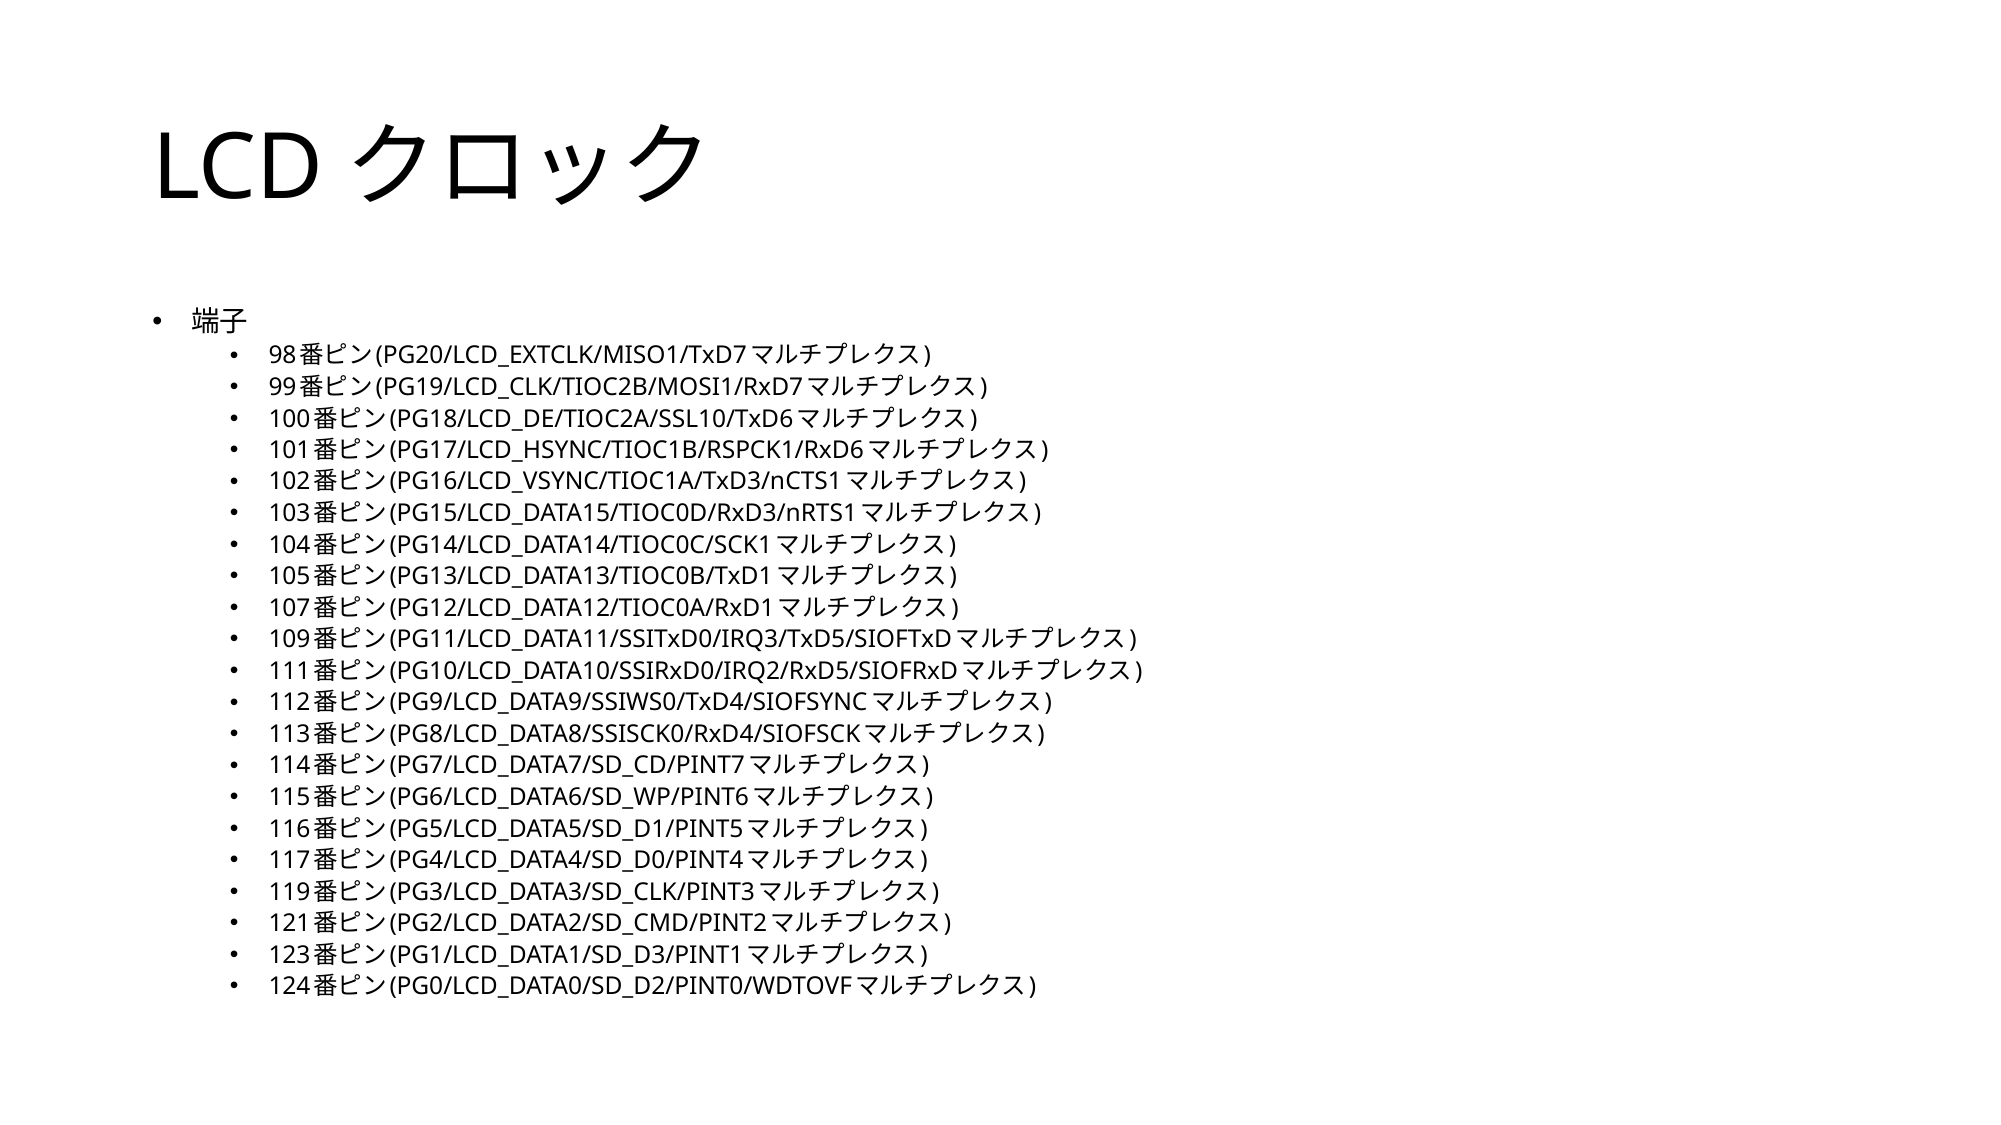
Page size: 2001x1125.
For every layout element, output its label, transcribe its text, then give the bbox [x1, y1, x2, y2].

title LCDクロック [137, 59, 1863, 278]
list 端子 98番ピン(PG20/LCD_EXTCLK/MISO1/TxD7マルチプレクス) 99番ピン(PG19/LCD_CLK/TIOC2B/MOSI1/RxD7マルチプレクス) 100番ピン(PG18/LCD_DE/TIOC2A/SSL10/TxD6マルチプレクス) 101番ピン(PG17/LCD_HSYNC/TIOC1B/RSPCK1/RxD6マルチプレクス) 102番ピン(PG16/LCD_VSYNC/TIOC1A/TxD3/nCTS1マルチプレクス) 103番ピン(PG15/LCD_DATA15/TIOC0D/RxD3/nRTS1マルチプレクス) 104番ピン(PG14/LCD_DATA14/TIOC0C/SCK1マルチプレクス) 105番ピン(PG13/LCD_DATA13/TIOC0B/TxD1マルチプレクス) 107番ピン(PG12/LCD_DATA12/TIOC0A/RxD1マルチプレクス) 109番ピン(PG11/LCD_DATA11/SSITxD0/IRQ3/TxD5/SIOFTxDマルチプレクス) 111番ピン(PG10/LCD_DATA10/SSIRxD0/IRQ2/RxD5/SIOFRxDマルチプレクス) 112番ピン(PG9/LCD_DATA9/SSIWS0/TxD4/SIOFSYNCマルチプレクス) 113番ピン(PG8/LCD_DATA8/SSISCK0/RxD4/SIOFSCKマルチプレクス) 114番ピン(PG7/LCD_DATA7/SD_CD/PINT7マルチプレクス) 115番ピン(PG6/LCD_DATA6/SD_WP/PINT6マルチプレクス) 116番ピン(PG5/LCD_DATA5/SD_D1/PINT5マルチプレクス) 117番ピン(PG4/LCD_DATA4/SD_D0/PINT4マルチプレクス) 119番ピン(PG3/LCD_DATA3/SD_CLK/PINT3マルチプレクス) 121番ピン(PG2/LCD_DATA2/SD_CMD/PINT2マルチプレクス) 123番ピン(PG1/LCD_DATA1/SD_D3/PINT1マルチプレクス) 124番ピン(PG0/LCD_DATA0/SD_D2/PINT0/WDTOVFマルチプレクス) [137, 299, 1863, 1014]
